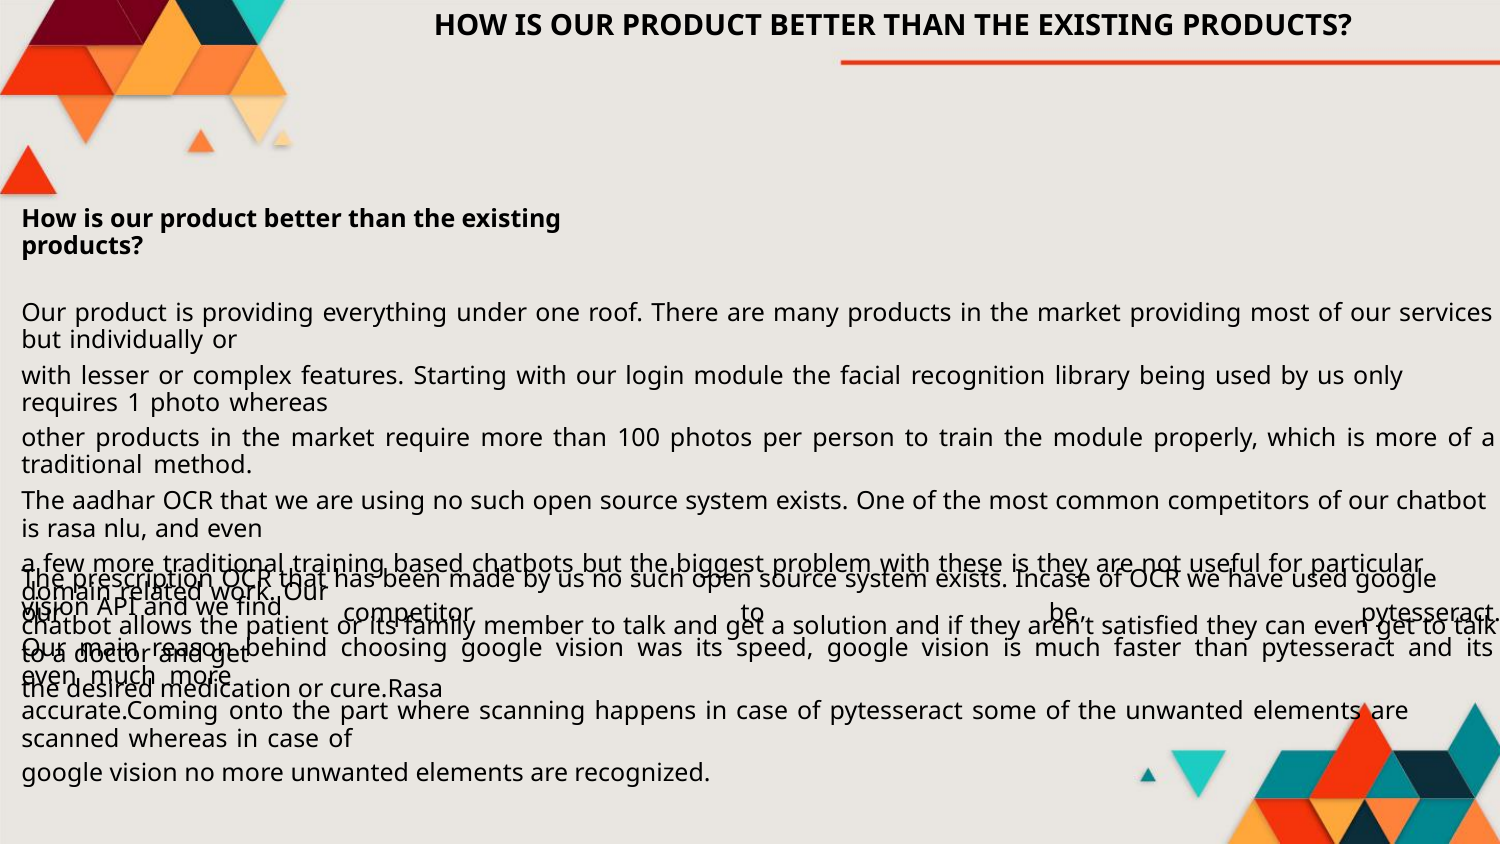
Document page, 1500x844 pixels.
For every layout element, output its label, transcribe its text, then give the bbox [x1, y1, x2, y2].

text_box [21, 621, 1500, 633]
text_box The prescription OCR that has been made by us no such open source system exists. Incase of OCR we have used google vision API and we find [21, 564, 1500, 621]
text_box Our product is providing everything under one roof. There are many products in the market providing most of our services but individually or with lesser or complex features. Starting with our login module the facial recognition library being used by us only requires 1 photo whereas other products in the market require more than 100 photos per person to train the module properly, which is more of a traditional method. The aadhar OCR that we are using no such open source system exists. One of the most common competitors of our chatbot is rasa nlu, and even a few more traditional training based chatbots but the biggest problem with these is they are not useful for particular domain related work. Our chatbot allows the patient or its family member to talk and get a solution and if they aren’t satisfied they can even get to talk to a doctor and get the desired medication or cure.Rasa [21, 298, 1500, 564]
text_box HOW IS OUR PRODUCT BETTER THAN THE EXISTING PRODUCTS? [433, 0, 1467, 42]
text_box to [740, 599, 786, 627]
text_box How is our product better than the existing products? [21, 204, 620, 260]
text_box our [21, 599, 80, 627]
text_box competitor [343, 599, 477, 627]
text_box be [1048, 599, 1098, 627]
text_box Our main reason behind choosing google vision was its speed, google vision is much faster than pytesseract and its even much more accurate.Coming onto the part where scanning happens in case of pytesseract some of the unwanted elements are scanned whereas in case of google vision no more unwanted elements are recognized. [21, 633, 1500, 787]
text_box pytesseract. [1360, 599, 1500, 627]
text_box [0, 0, 1500, 844]
